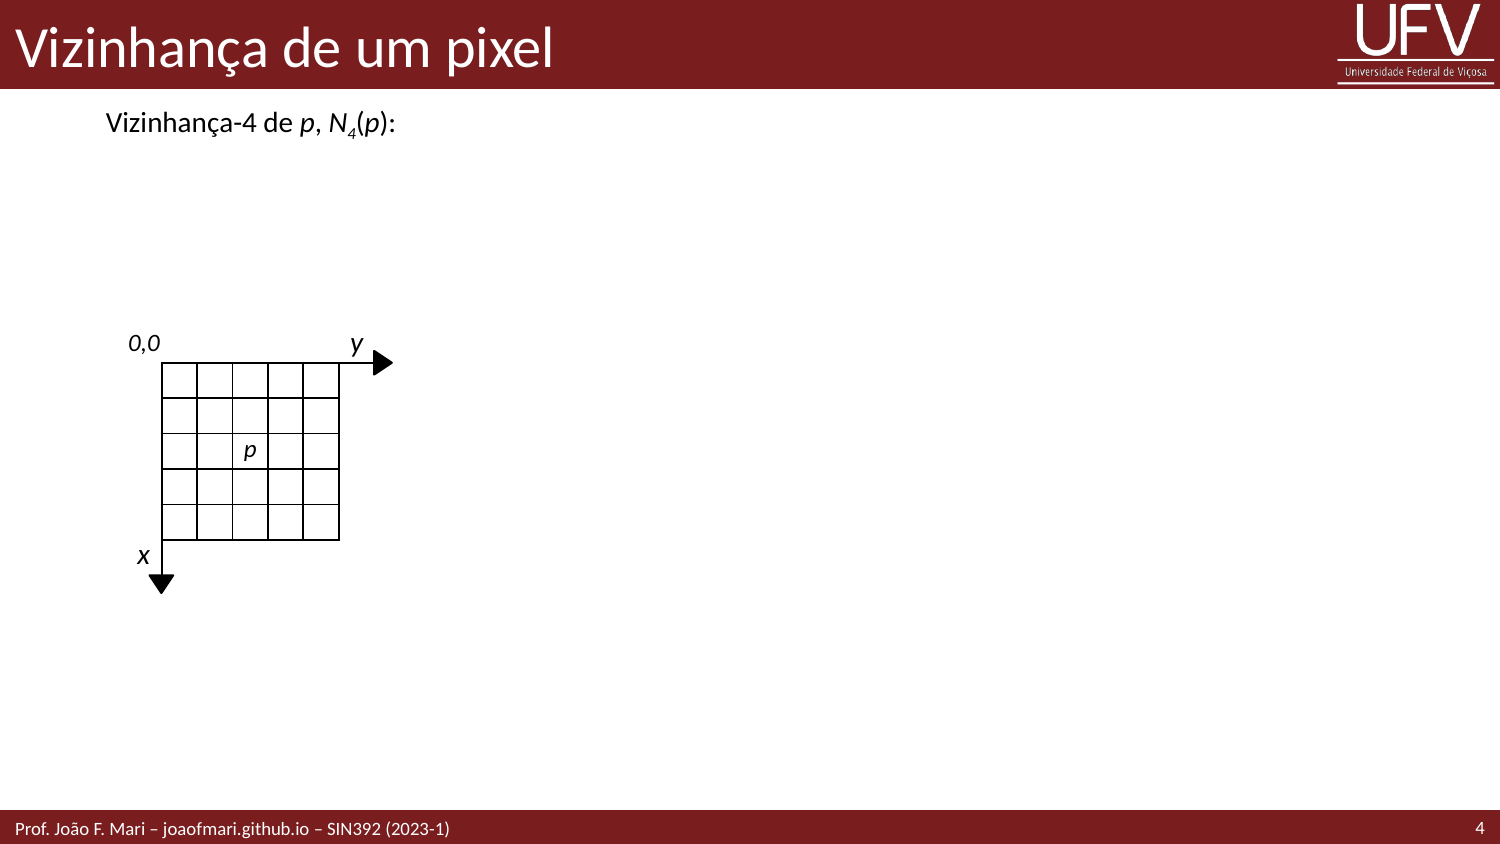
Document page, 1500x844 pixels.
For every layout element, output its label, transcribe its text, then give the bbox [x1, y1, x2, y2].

text_box [152, 584, 170, 596]
title Vizinhança de um pixel [0, 0, 1500, 89]
text_box Vizinhança-4 de p, N4(p): [0, 102, 502, 245]
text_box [125, 326, 375, 576]
slide_number 4 [1328, 811, 1500, 844]
text_box [379, 351, 394, 374]
list [0, 89, 1500, 812]
footer Prof. João F. Mari – joaofmari.github.io – SIN392 (2023-1) [0, 812, 1034, 844]
